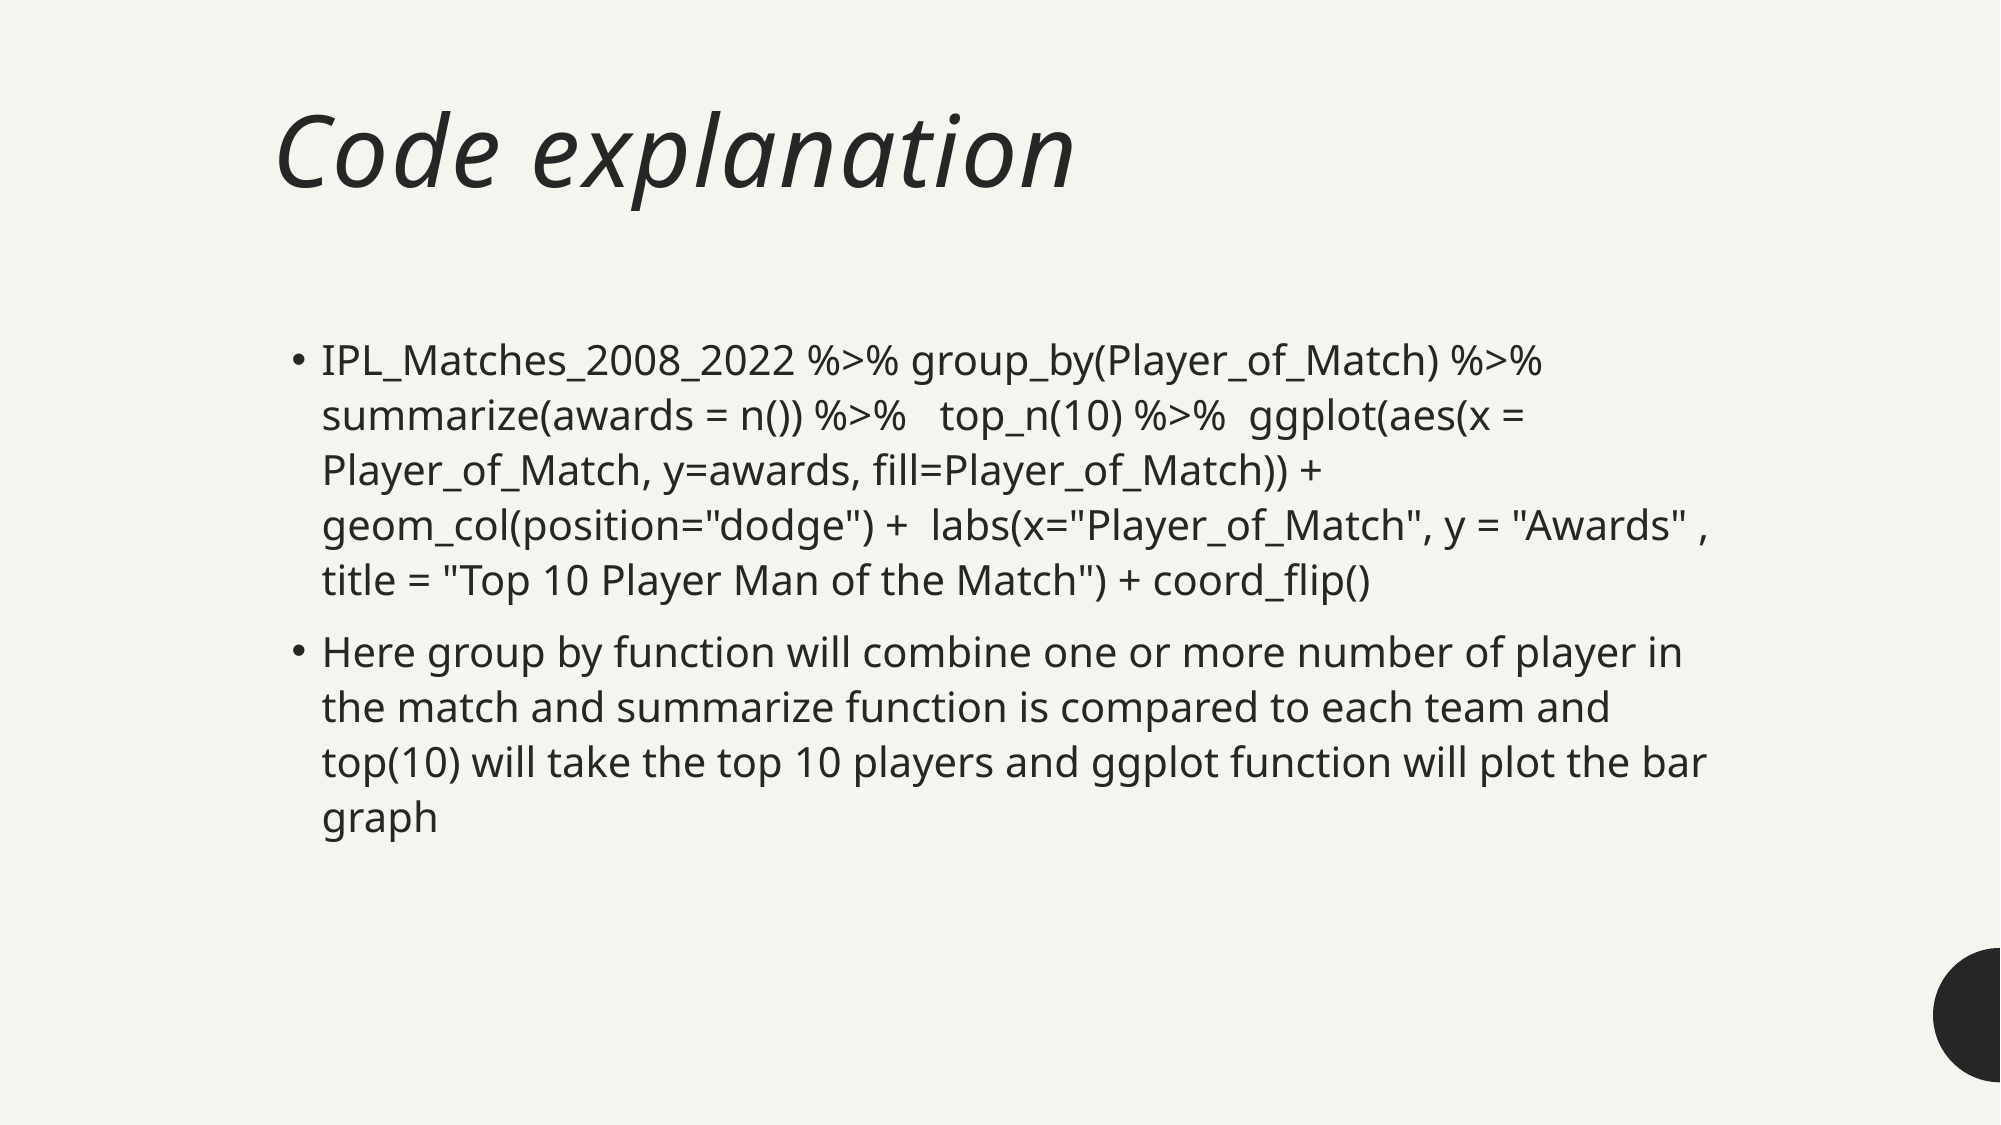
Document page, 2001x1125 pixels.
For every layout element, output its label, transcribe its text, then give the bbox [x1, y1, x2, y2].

list IPL_Matches_2008_2022 %>% group_by(Player_of_Match) %>% summarize(awards = n()) %>% top_n(10) %>% ggplot(aes(x = Player_of_Match, y=awards, fill=Player_of_Match)) + geom_col(position="dodge") + labs(x="Player_of_Match", y = "Awards" , title = "Top 10 Player Man of the Match") + coord_flip() Here group by function will combine one or more number of player in the match and summarize function is compared to each team and top(10) will take the top 10 players and ggplot function will plot the bar graph [276, 321, 1726, 1102]
title Code explanation [257, 93, 1488, 874]
